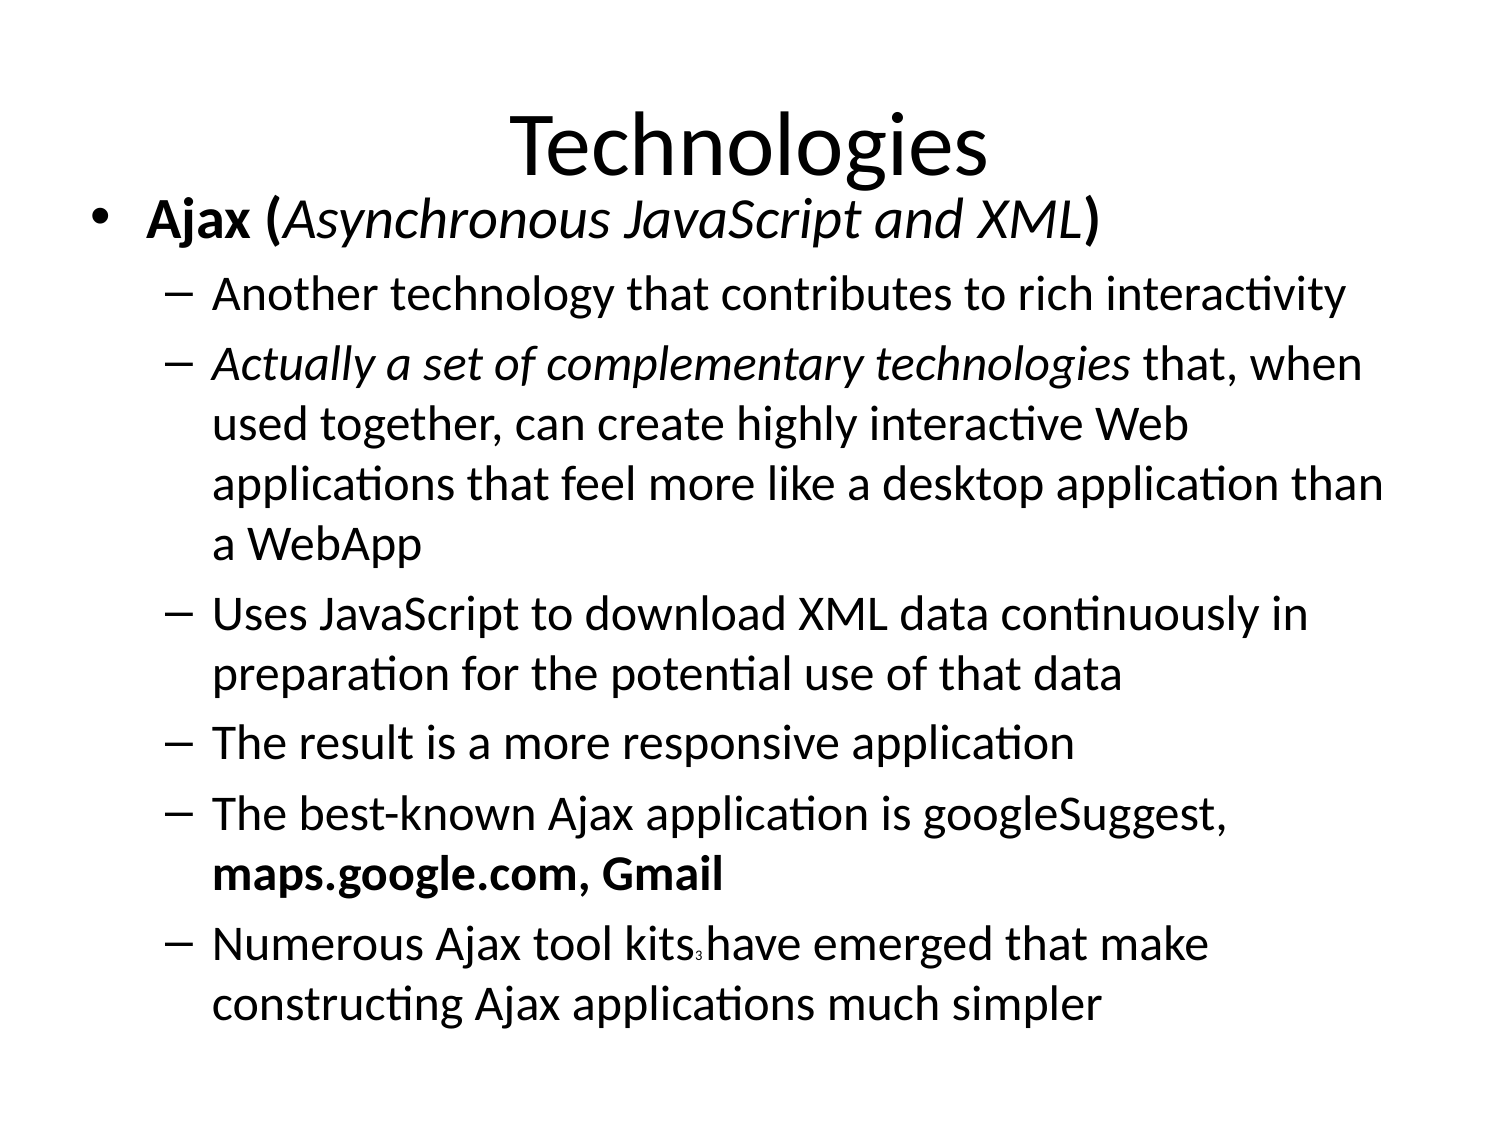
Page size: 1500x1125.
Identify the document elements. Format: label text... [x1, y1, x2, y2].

list Ajax (Asynchronous JavaScript and XML) Another technology that contributes to rich interactivity Actually a set of complementary technologies that, when used together, can create highly interactive Web applications that feel more like a desktop application than a WebApp Uses JavaScript to download XML data continuously in preparation for the potential use of that data The result is a more responsive application The best-known Ajax application is googleSuggest, maps.google.com, Gmail Numerous Ajax tool kits3 have emerged that make constructing Ajax applications much simpler [75, 172, 1425, 916]
title Technologies [75, 45, 1425, 172]
